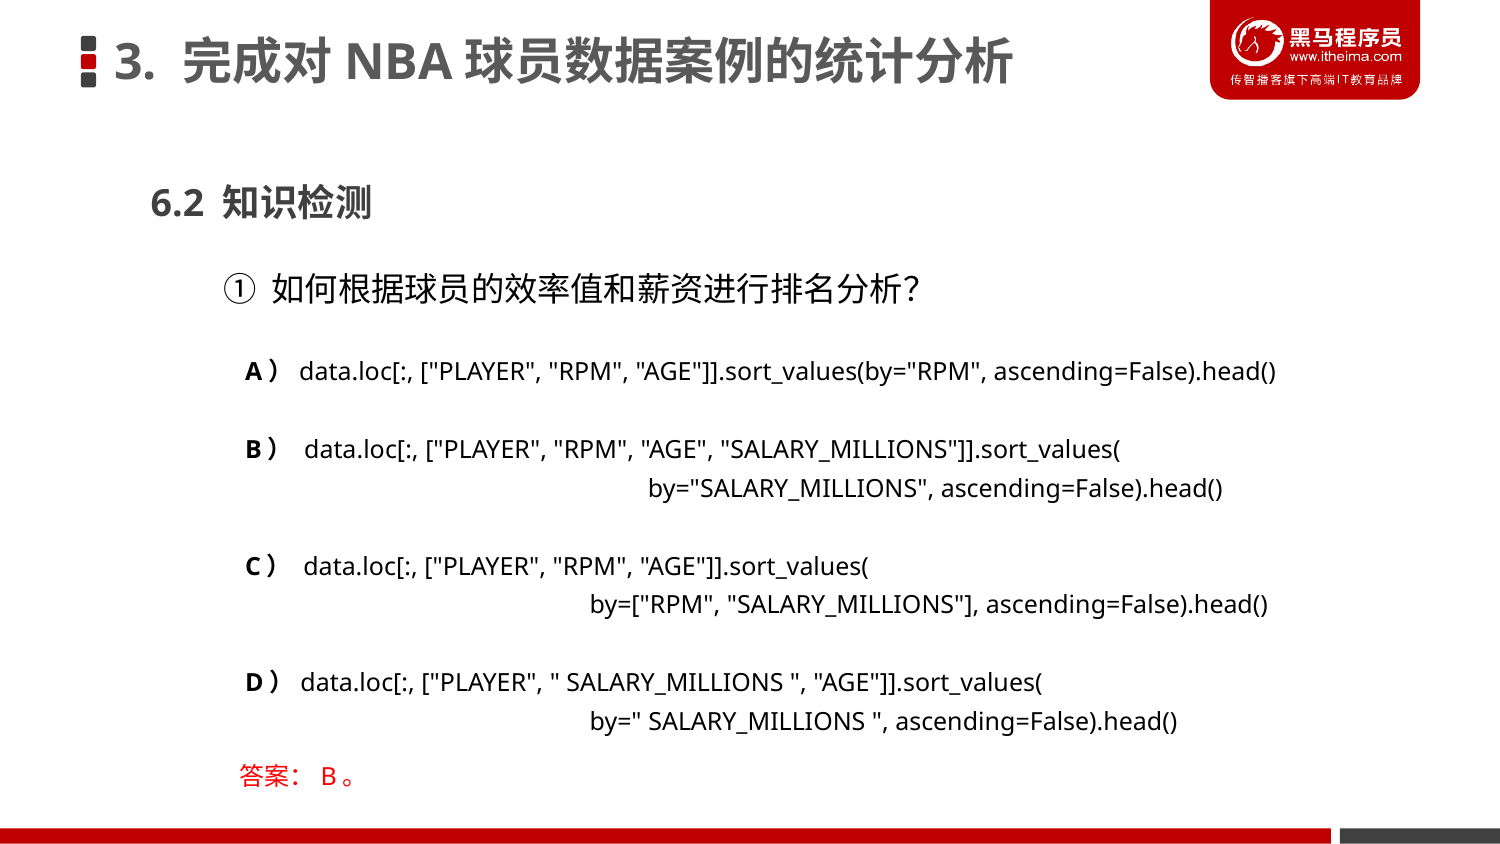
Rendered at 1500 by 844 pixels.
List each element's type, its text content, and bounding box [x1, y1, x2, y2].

text_box 6.2 知识检测 [135, 171, 713, 232]
text_box ① 如何根据球员的效率值和薪资进行排名分析？ [208, 261, 952, 316]
picture [1212, 8, 1421, 94]
text_box A）data.loc[:, ["PLAYER", "RPM", "AGE"]].sort_values(by="RPM", ascending=False).head() B） data.loc[:, ["PLAYER", "RPM", "AGE", "SALARY_MILLIONS"]].sort_values( by="SALARY_MILLIONS", ascending=False).head() C） data.loc[:, ["PLAYER", "RPM", "AGE"]].sort_values( by=["RPM", "SALARY_MILLIONS"], ascending=False).head() D）data.loc[:, ["PLAYER", " SALARY_MILLIONS ", "AGE"]].sort_values( by=" SALARY_MILLIONS ", ascending=False).head() [230, 339, 1365, 744]
text_box 答案：B。 [224, 752, 383, 798]
text_box 3. 完成对NBA球员数据案例的统计分析 [103, 0, 1176, 130]
